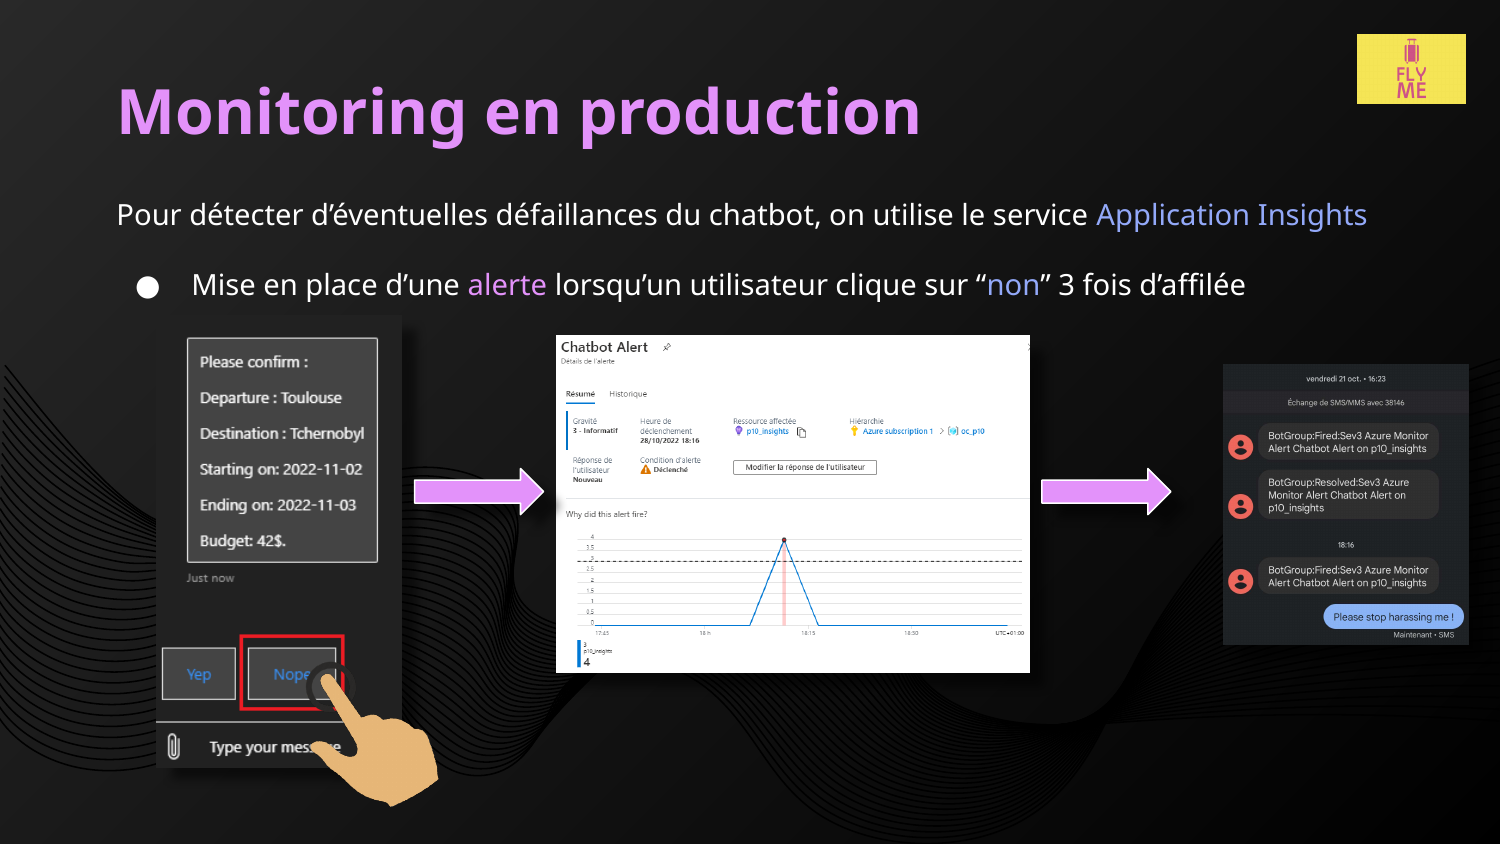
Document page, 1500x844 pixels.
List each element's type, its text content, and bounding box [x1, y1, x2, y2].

picture [1357, 34, 1466, 104]
picture [156, 314, 445, 825]
text_box [414, 468, 544, 515]
picture [555, 335, 1030, 673]
list Pour détecter d’éventuelles défaillances du chatbot, on utilise le service Application Insights Mise en place d’une alerte lorsqu’un utilisateur clique sur “non” 3 fois d’affilée [101, 181, 1466, 619]
title Monitoring en production [101, 67, 1224, 163]
text_box [1041, 468, 1171, 515]
picture [1223, 363, 1469, 645]
